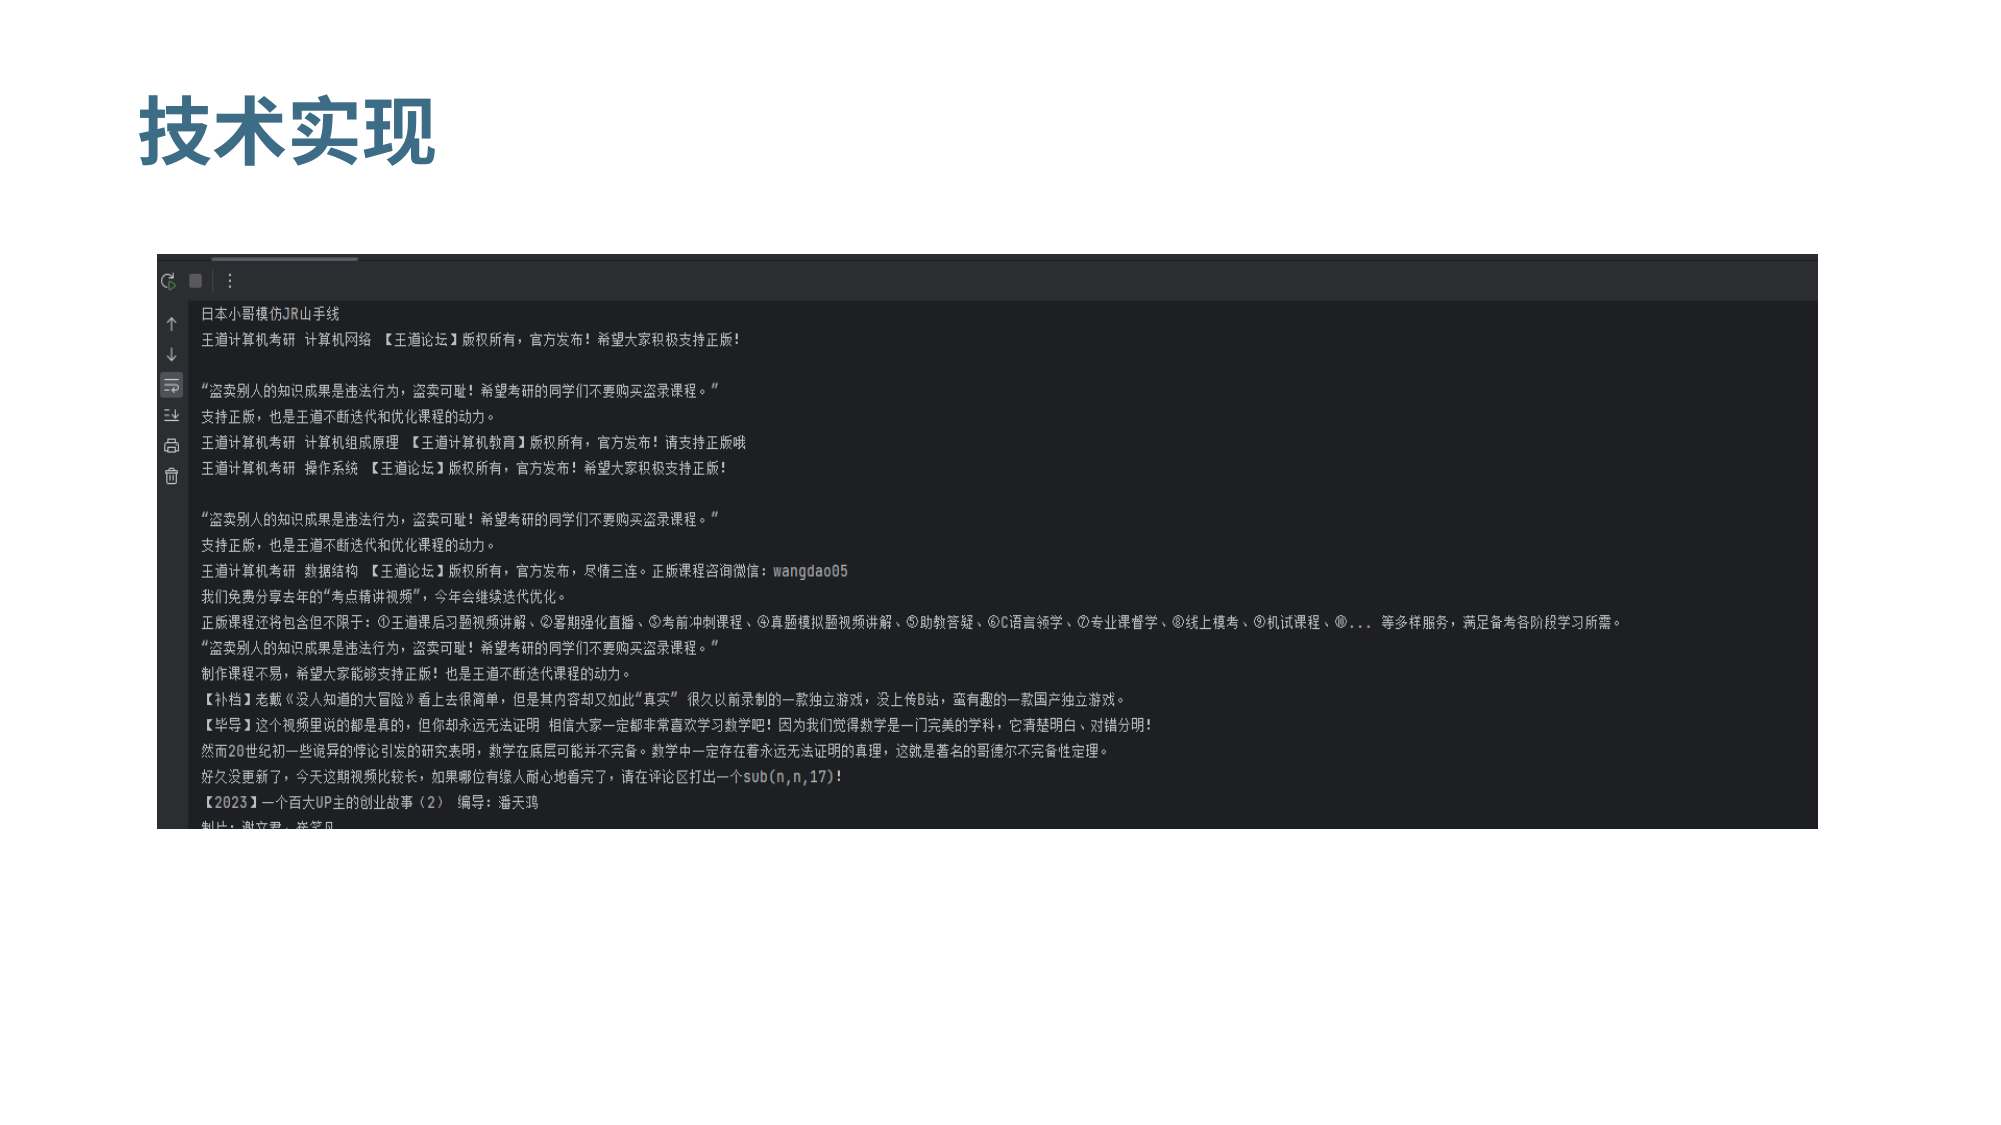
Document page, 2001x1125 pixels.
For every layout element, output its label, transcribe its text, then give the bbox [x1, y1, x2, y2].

title 技术实现 [137, 59, 1863, 201]
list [157, 254, 1818, 829]
